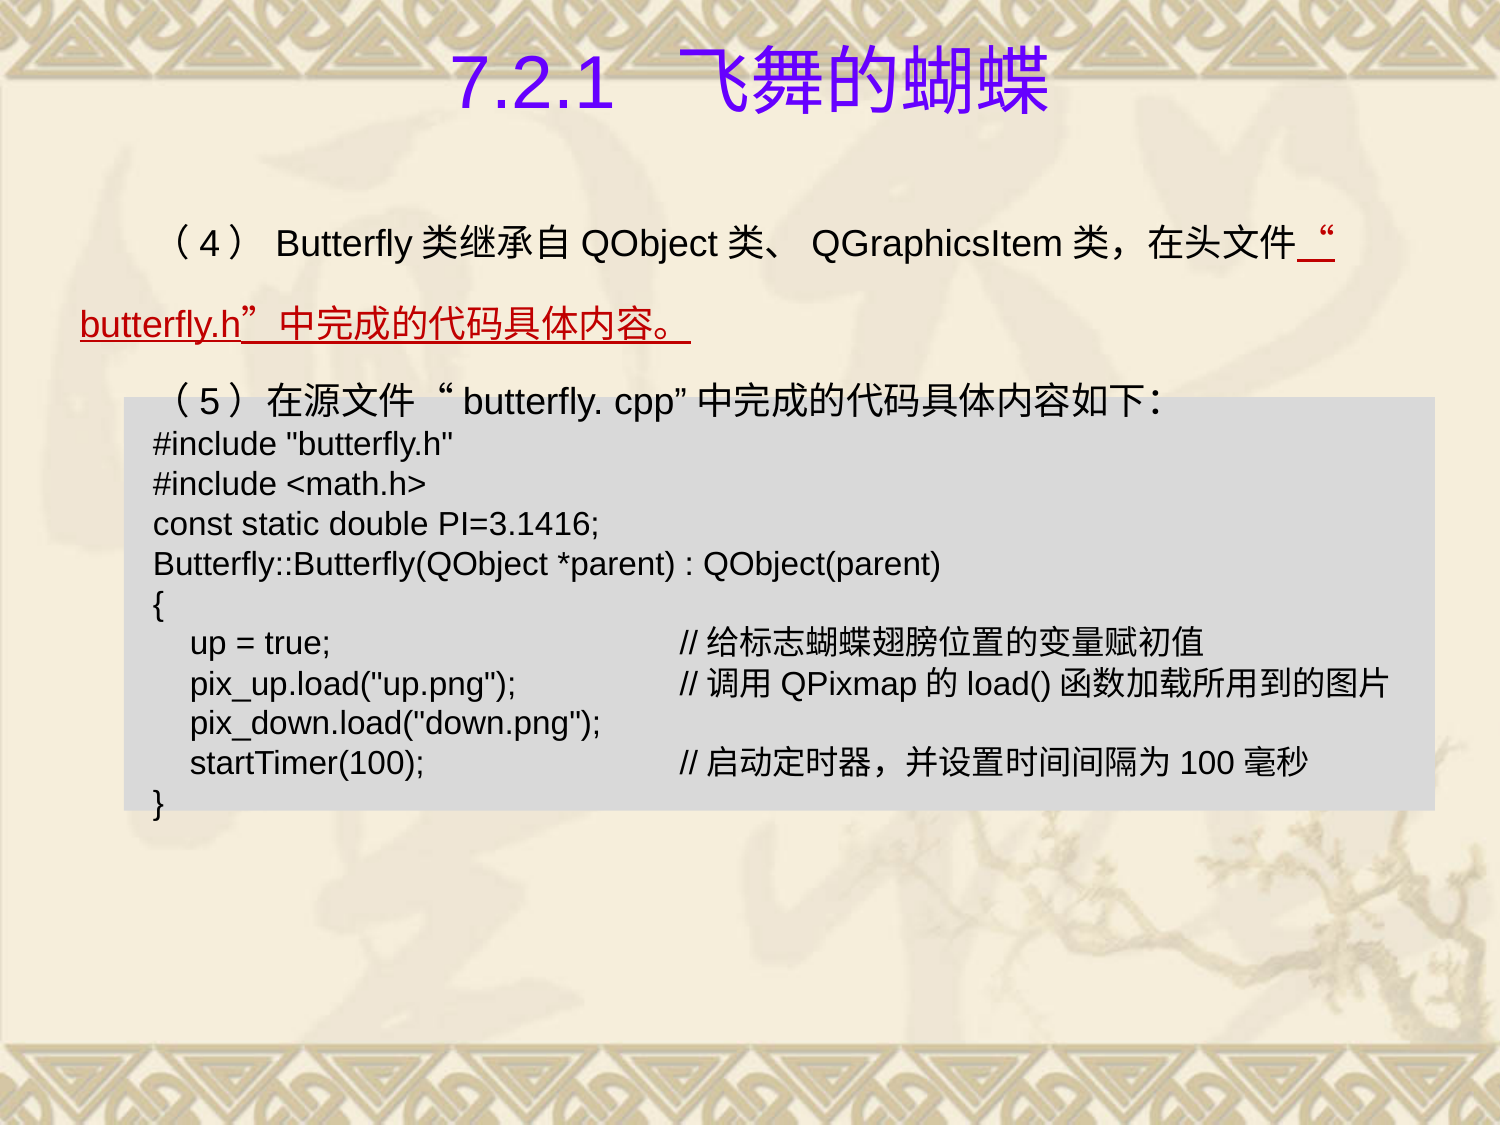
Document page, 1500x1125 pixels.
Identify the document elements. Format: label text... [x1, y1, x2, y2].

picture [0, 0, 1500, 1125]
title 7.2.1 飞舞的蝴蝶 [49, 7, 1451, 149]
text_box （4）Butterfly类继承自QObject类、QGraphicsItem类，在头文件“butterfly.h”中完成的代码具体内容。 （5）在源文件“butterfly. cpp”中完成的代码具体内容如下： #include "butterfly.h" #include <math.h> const static double PI=3.1416; Butterfly::Butterfly(QObject *parent) : QObject(parent) { up = true; //给标志蝴蝶翅膀位置的变量赋初值 pix_up.load("up.png"); //调用QPixmap的load()函数加载所用到的图片 pix_down.load("down.png"); startTimer(100); //启动定时器，并设置时间间隔为100毫秒 } [64, 184, 1436, 869]
